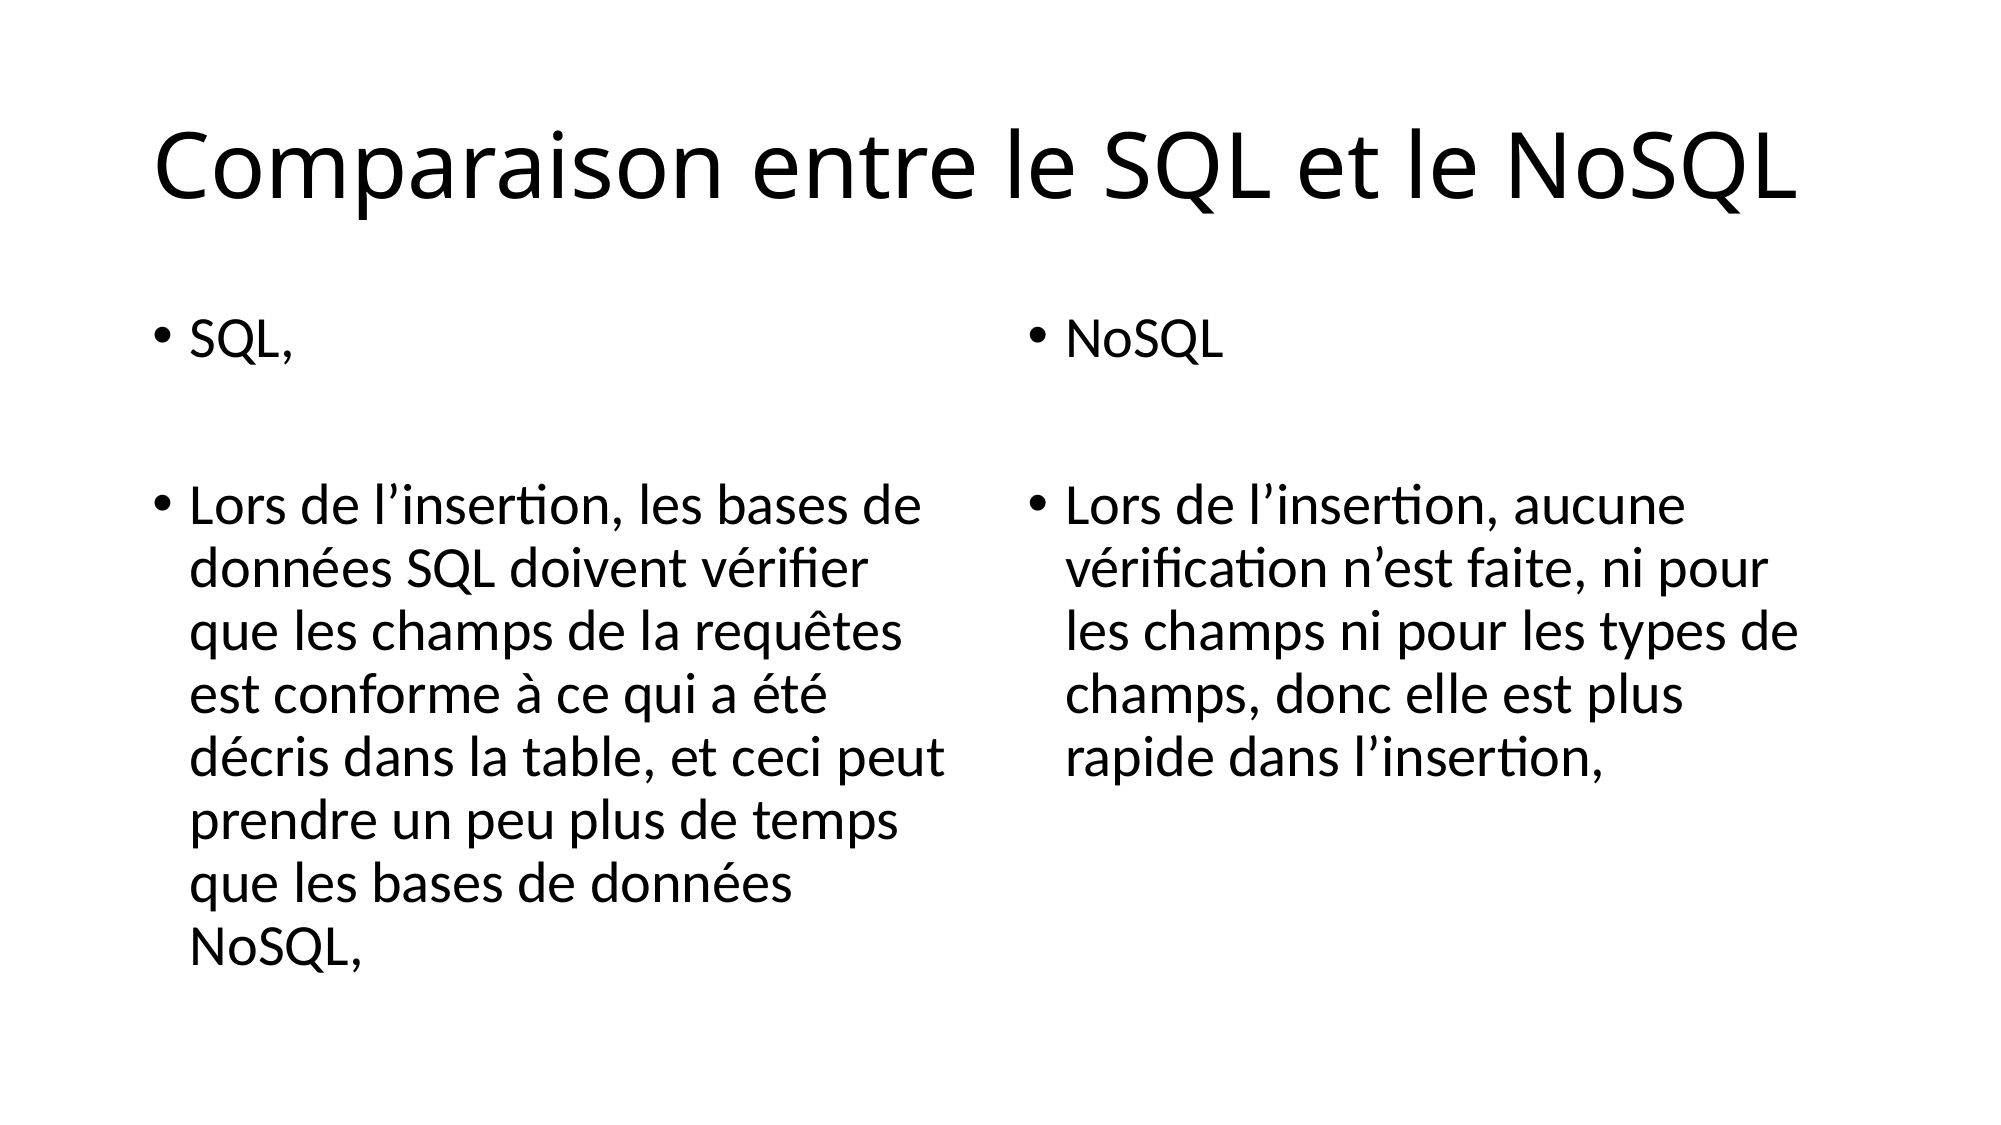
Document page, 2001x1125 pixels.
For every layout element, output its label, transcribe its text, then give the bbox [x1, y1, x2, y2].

list NoSQL Lors de l’insertion, aucune vérification n’est faite, ni pour les champs ni pour les types de champs, donc elle est plus rapide dans l’insertion, [1012, 299, 1863, 1014]
list SQL, Lors de l’insertion, les bases de données SQL doivent vérifier que les champs de la requêtes est conforme à ce qui a été décris dans la table, et ceci peut prendre un peu plus de temps que les bases de données NoSQL, [137, 299, 988, 1014]
title Comparaison entre le SQL et le NoSQL [137, 59, 1863, 278]
